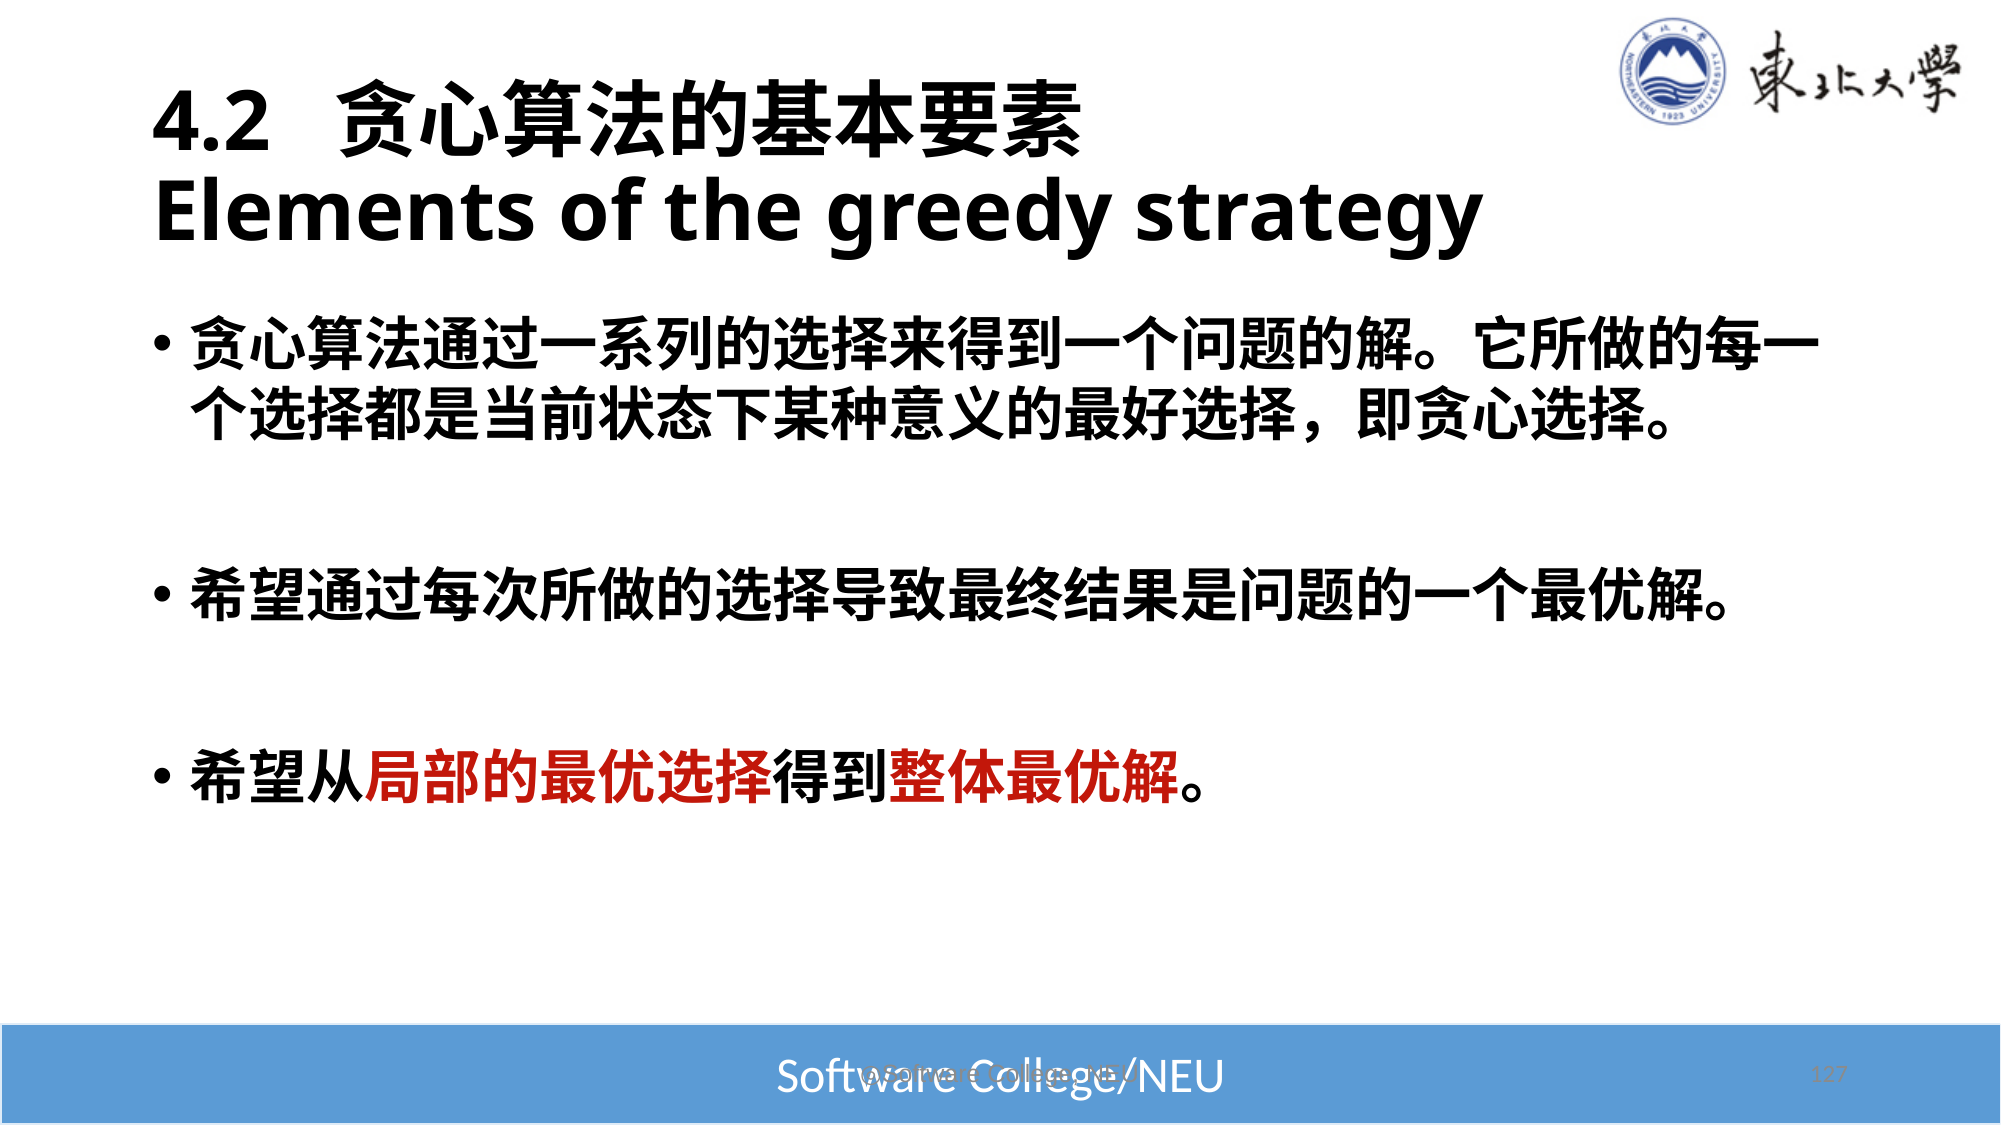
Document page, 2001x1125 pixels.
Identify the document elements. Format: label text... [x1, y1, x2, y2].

title 4.2 贪心算法的基本要素 Elements of the greedy strategy [137, 59, 1863, 278]
list 贪心算法通过一系列的选择来得到一个问题的解。它所做的每一个选择都是当前状态下某种意义的最好选择，即贪心选择。 希望通过每次所做的选择导致最终结果是问题的一个最优解。 希望从局部的最优选择得到整体最优解。 [137, 299, 1863, 1014]
picture [1605, 4, 1987, 135]
footer ◎Software College, NEU [662, 1042, 1338, 1103]
slide_number [1412, 1042, 1863, 1103]
